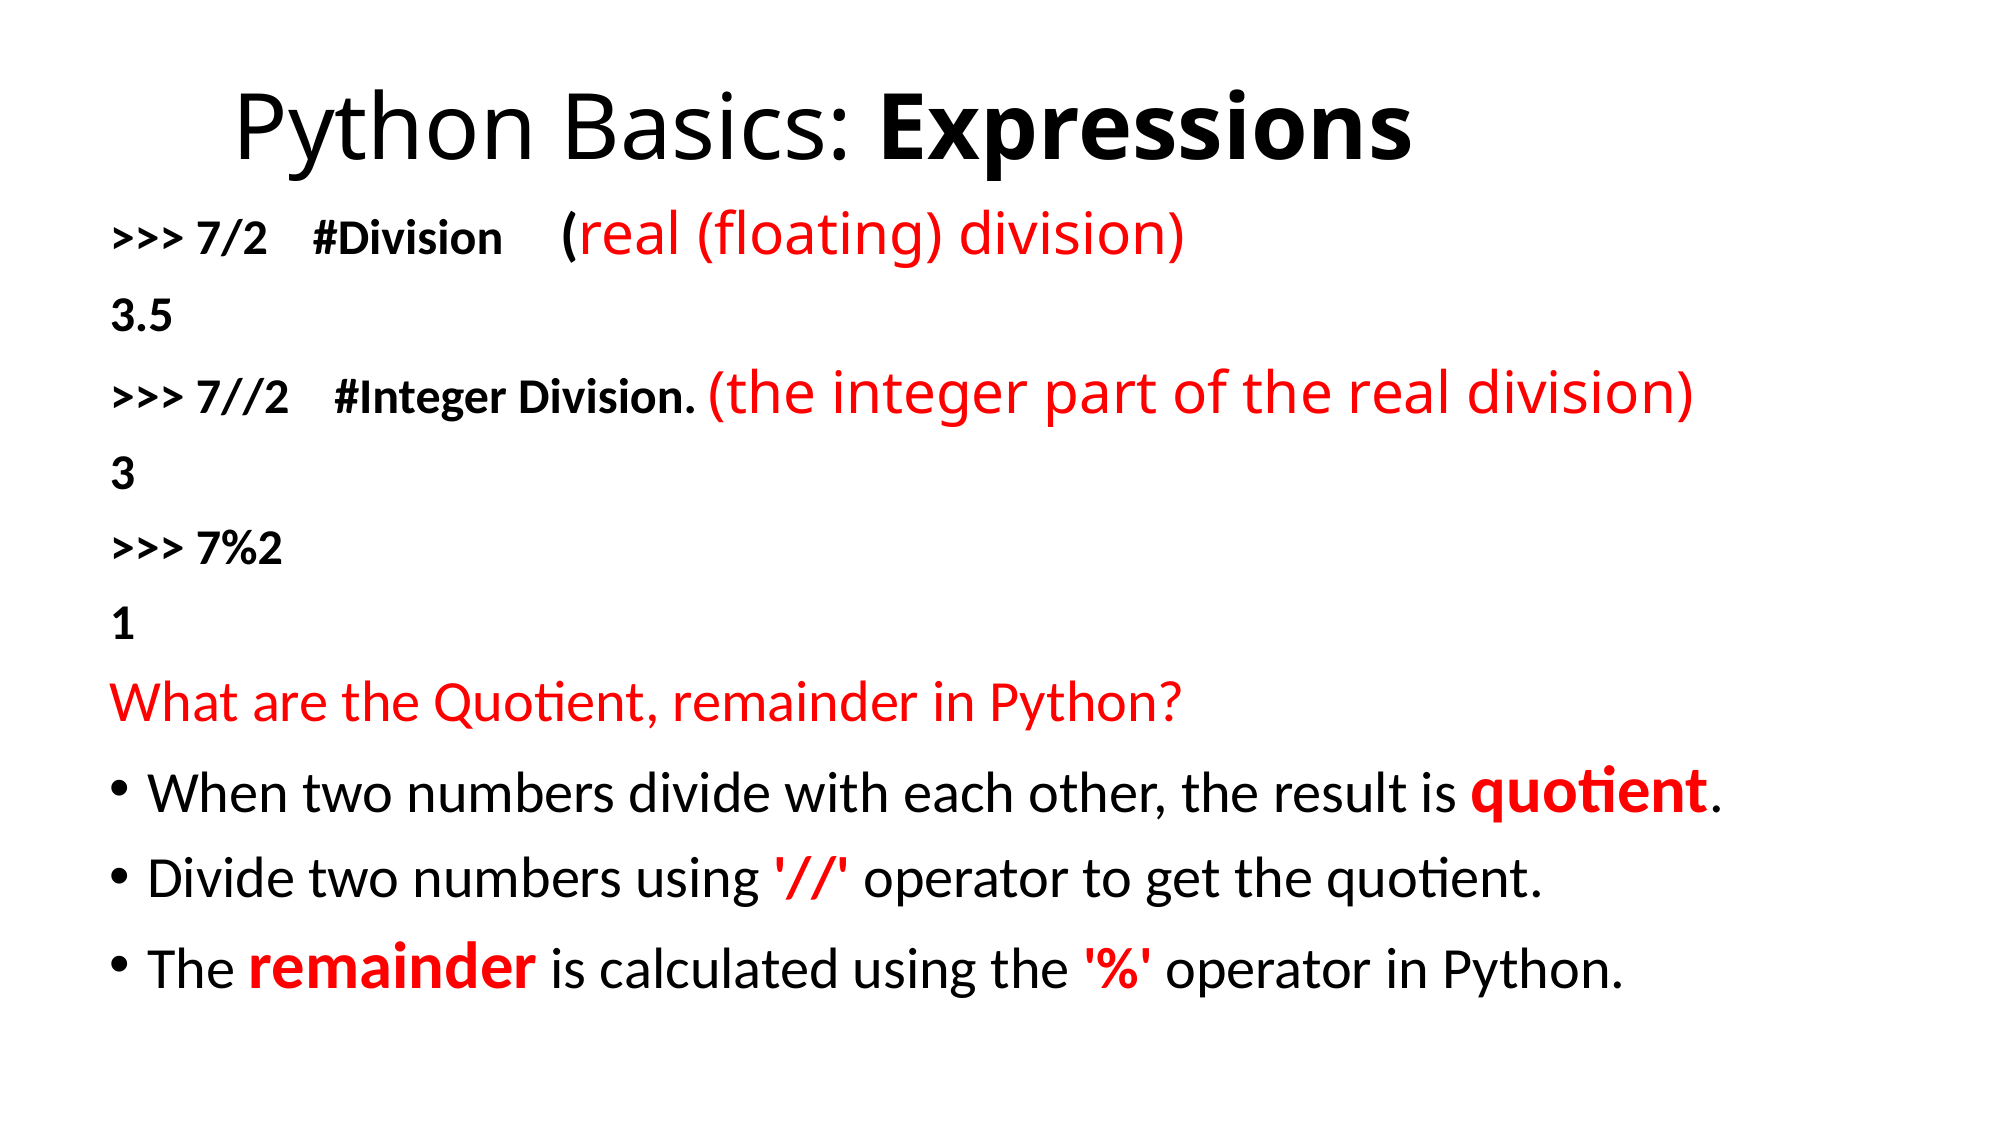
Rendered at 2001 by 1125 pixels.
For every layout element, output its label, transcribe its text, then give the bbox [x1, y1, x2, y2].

title Python Basics: Expressions [118, 21, 1529, 196]
list >>> 7/2 #Division (real (floating) division) 3.5 >>> 7//2 #Integer Division. (the integer part of the real division) 3 >>> 7%2 1 What are the Quotient, remainder in Python? When two numbers divide with each other, the result is quotient. Divide two numbers using '//' operator to get the quotient. The remainder is calculated using the '%' operator in Python. [94, 196, 1944, 972]
